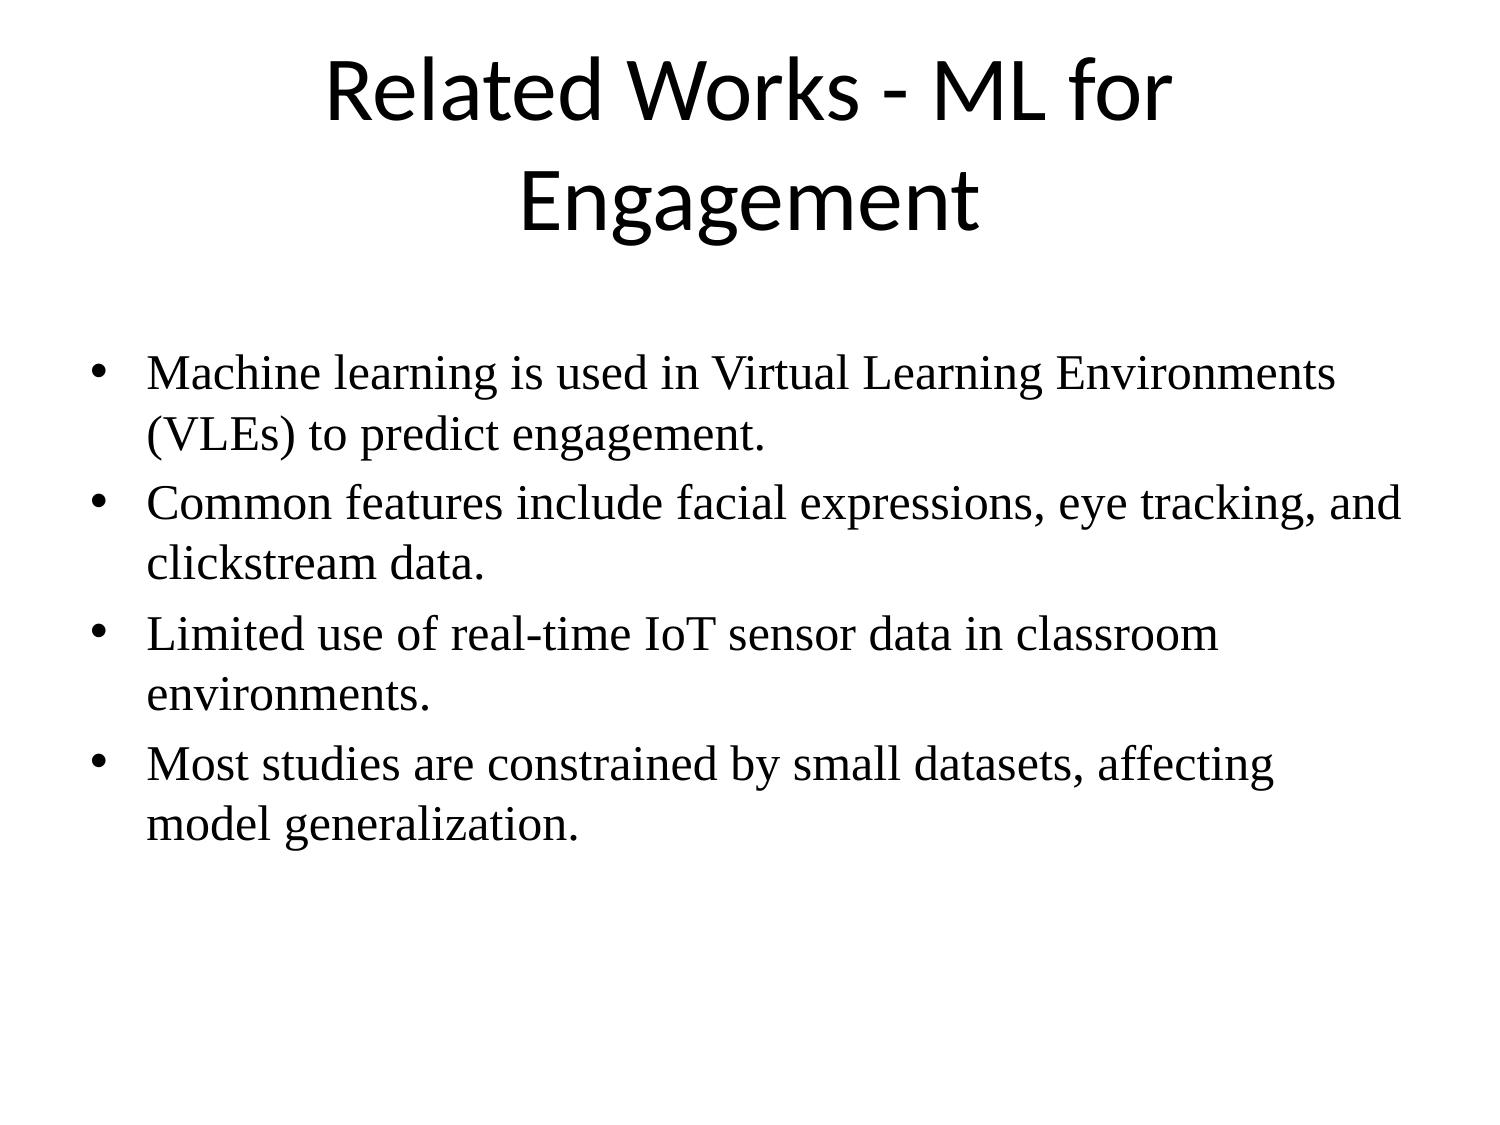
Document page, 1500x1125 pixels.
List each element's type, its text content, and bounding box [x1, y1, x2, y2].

title Related Works - ML for Engagement [75, 45, 1425, 233]
list Machine learning is used in Virtual Learning Environments (VLEs) to predict engagement. Common features include facial expressions, eye tracking, and clickstream data. Limited use of real-time IoT sensor data in classroom environments. Most studies are constrained by small datasets, affecting model generalization. [75, 262, 1425, 1005]
